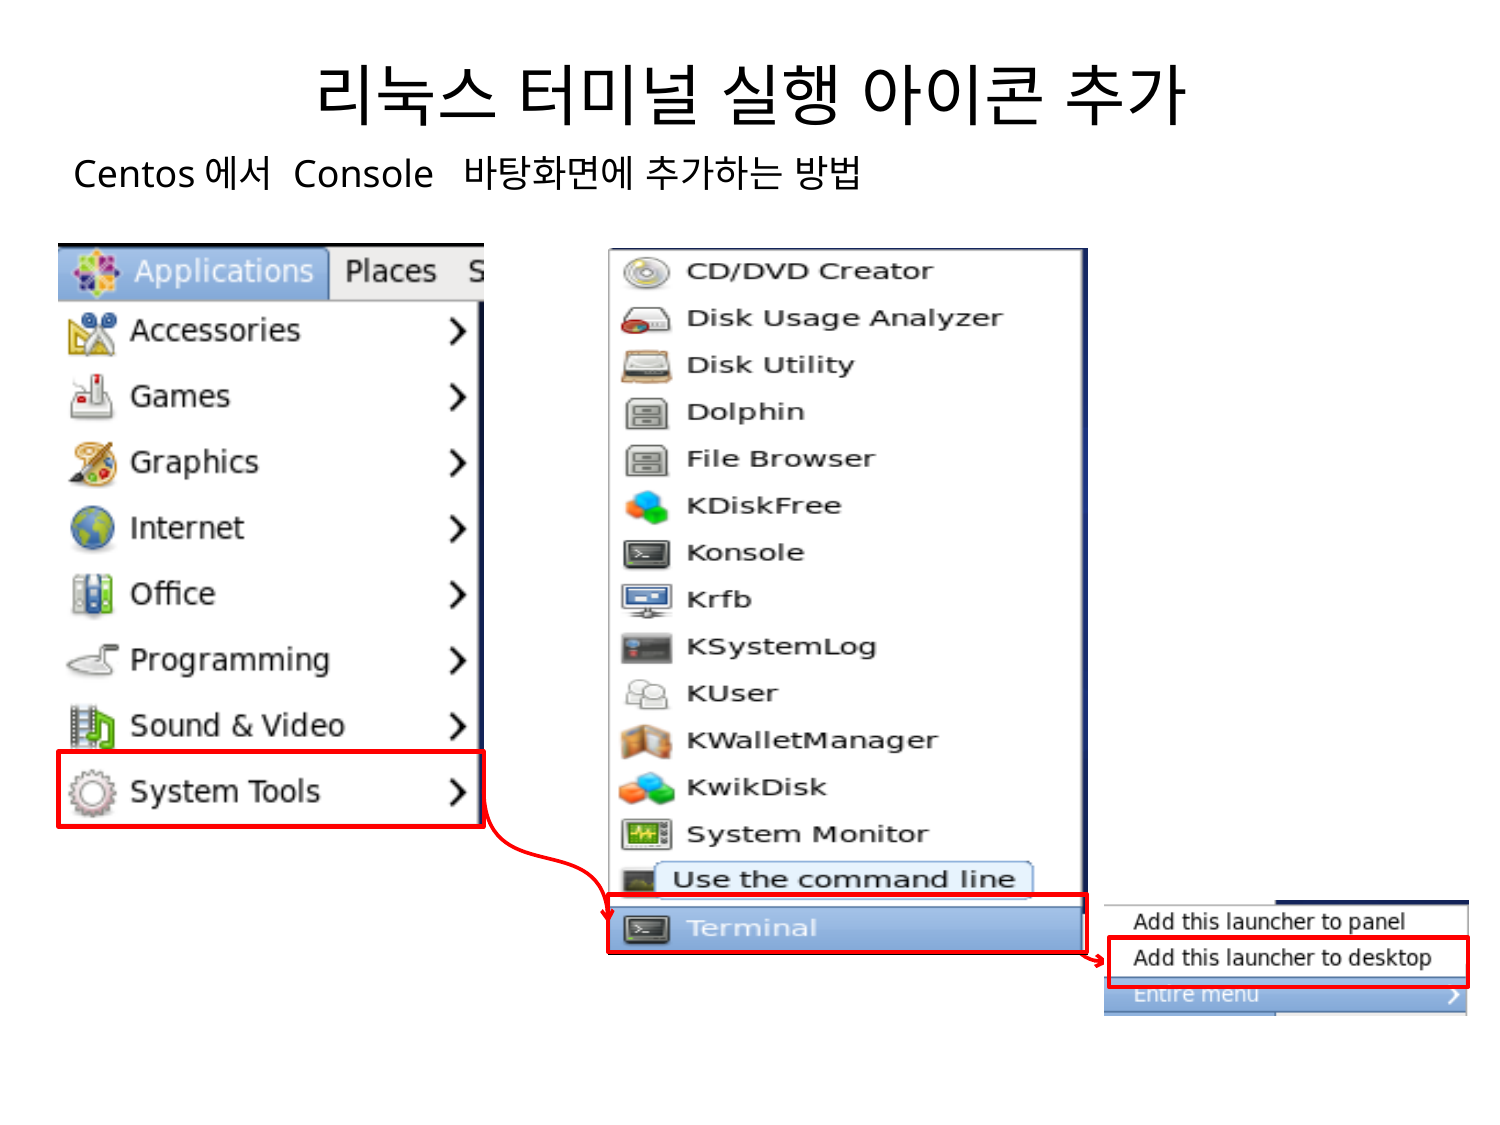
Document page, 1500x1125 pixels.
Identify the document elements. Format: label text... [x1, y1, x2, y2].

picture [1104, 900, 1469, 1017]
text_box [1093, 929, 1099, 953]
title 리눅스 터미널 실행 아이콘 추가 [76, 0, 1427, 142]
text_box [478, 793, 614, 919]
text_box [608, 248, 1088, 955]
text_box Centos에서 Console 바탕화면에 추가하는 방법 [58, 142, 1429, 203]
picture [58, 243, 484, 827]
